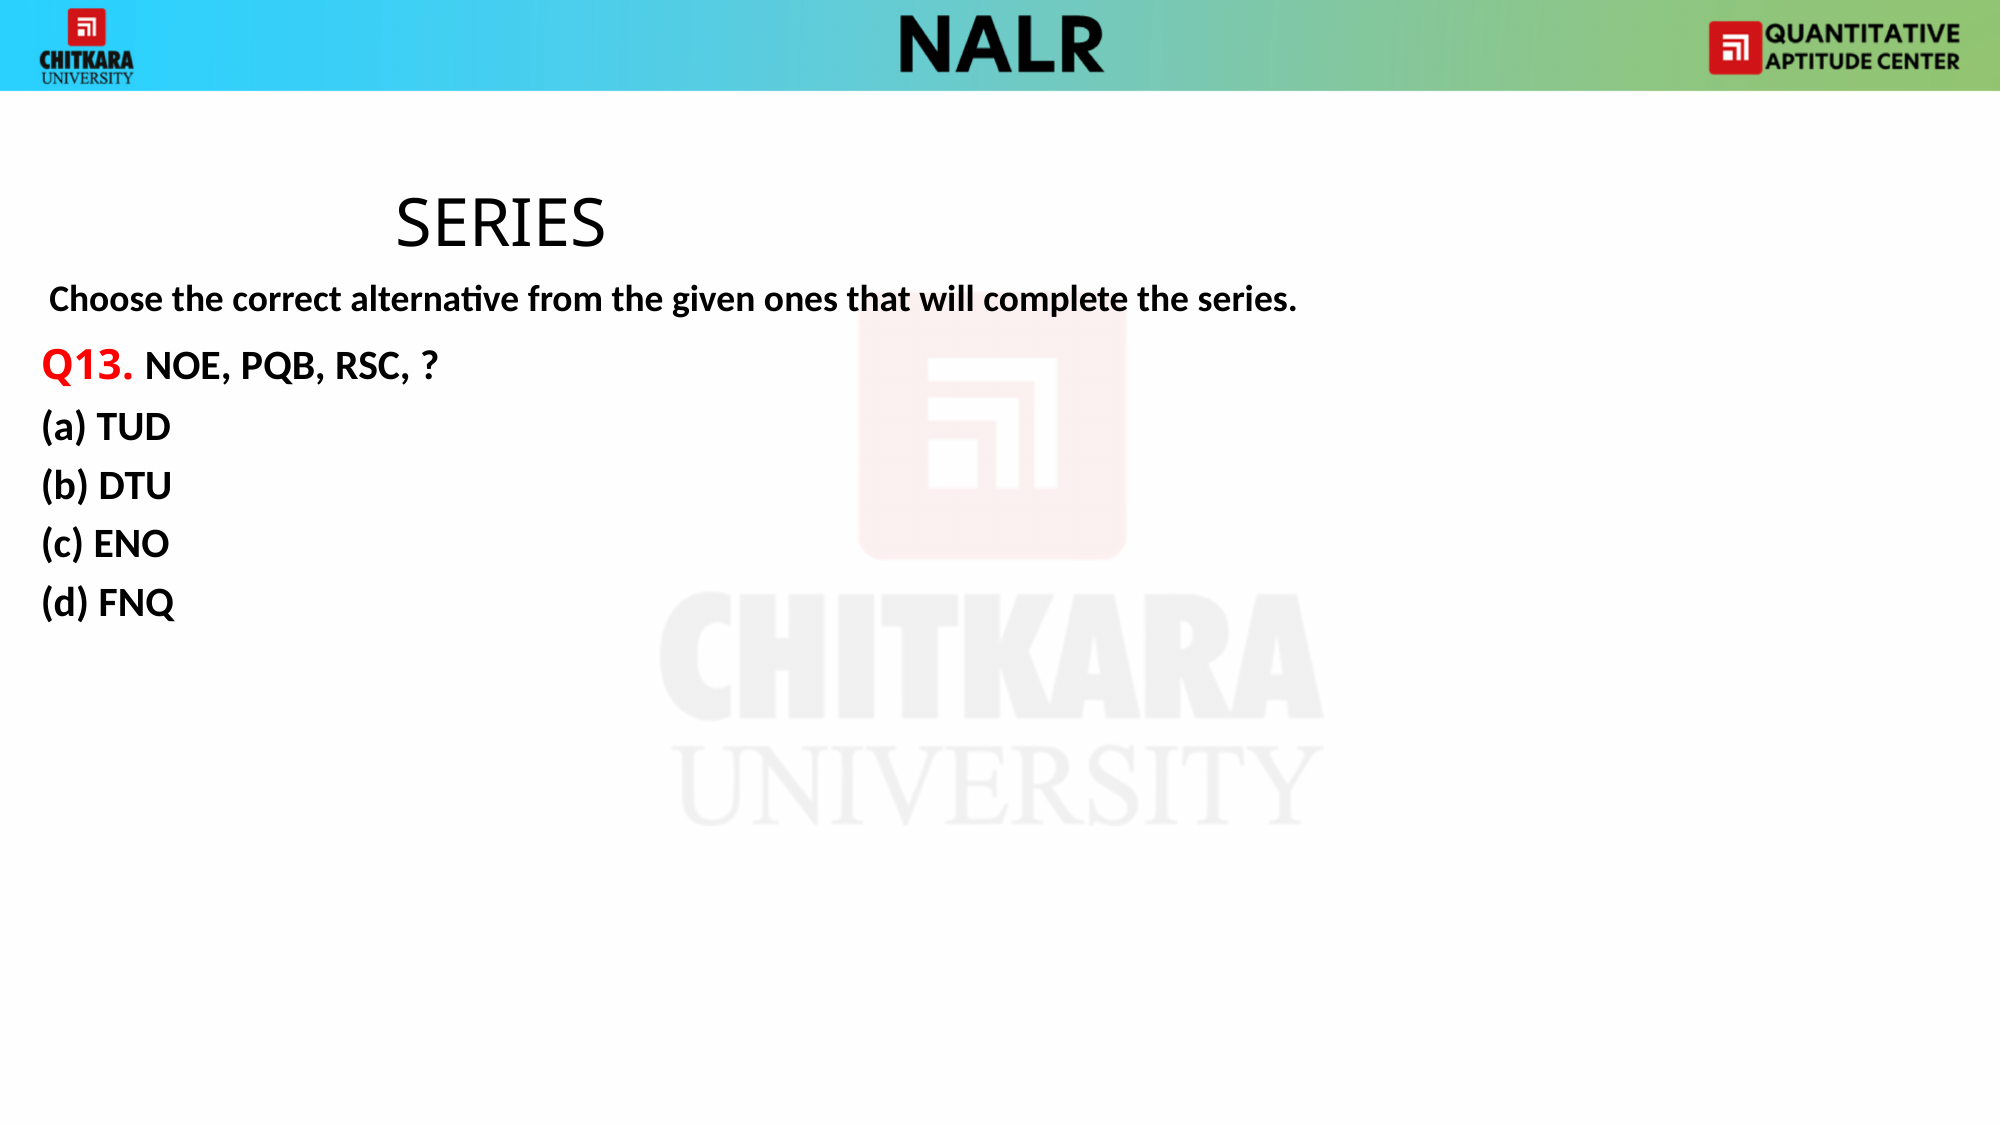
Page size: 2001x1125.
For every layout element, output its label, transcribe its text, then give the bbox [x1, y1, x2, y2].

list SERIES Choose the correct alternative from the given ones that will complete the series. Q13. NOE, PQB, RSC, ? (a) TUD (b) DTU (c) ENO (d) FNQ [25, 173, 1951, 1051]
title [41, 31, 1959, 142]
picture [0, 0, 2000, 1125]
